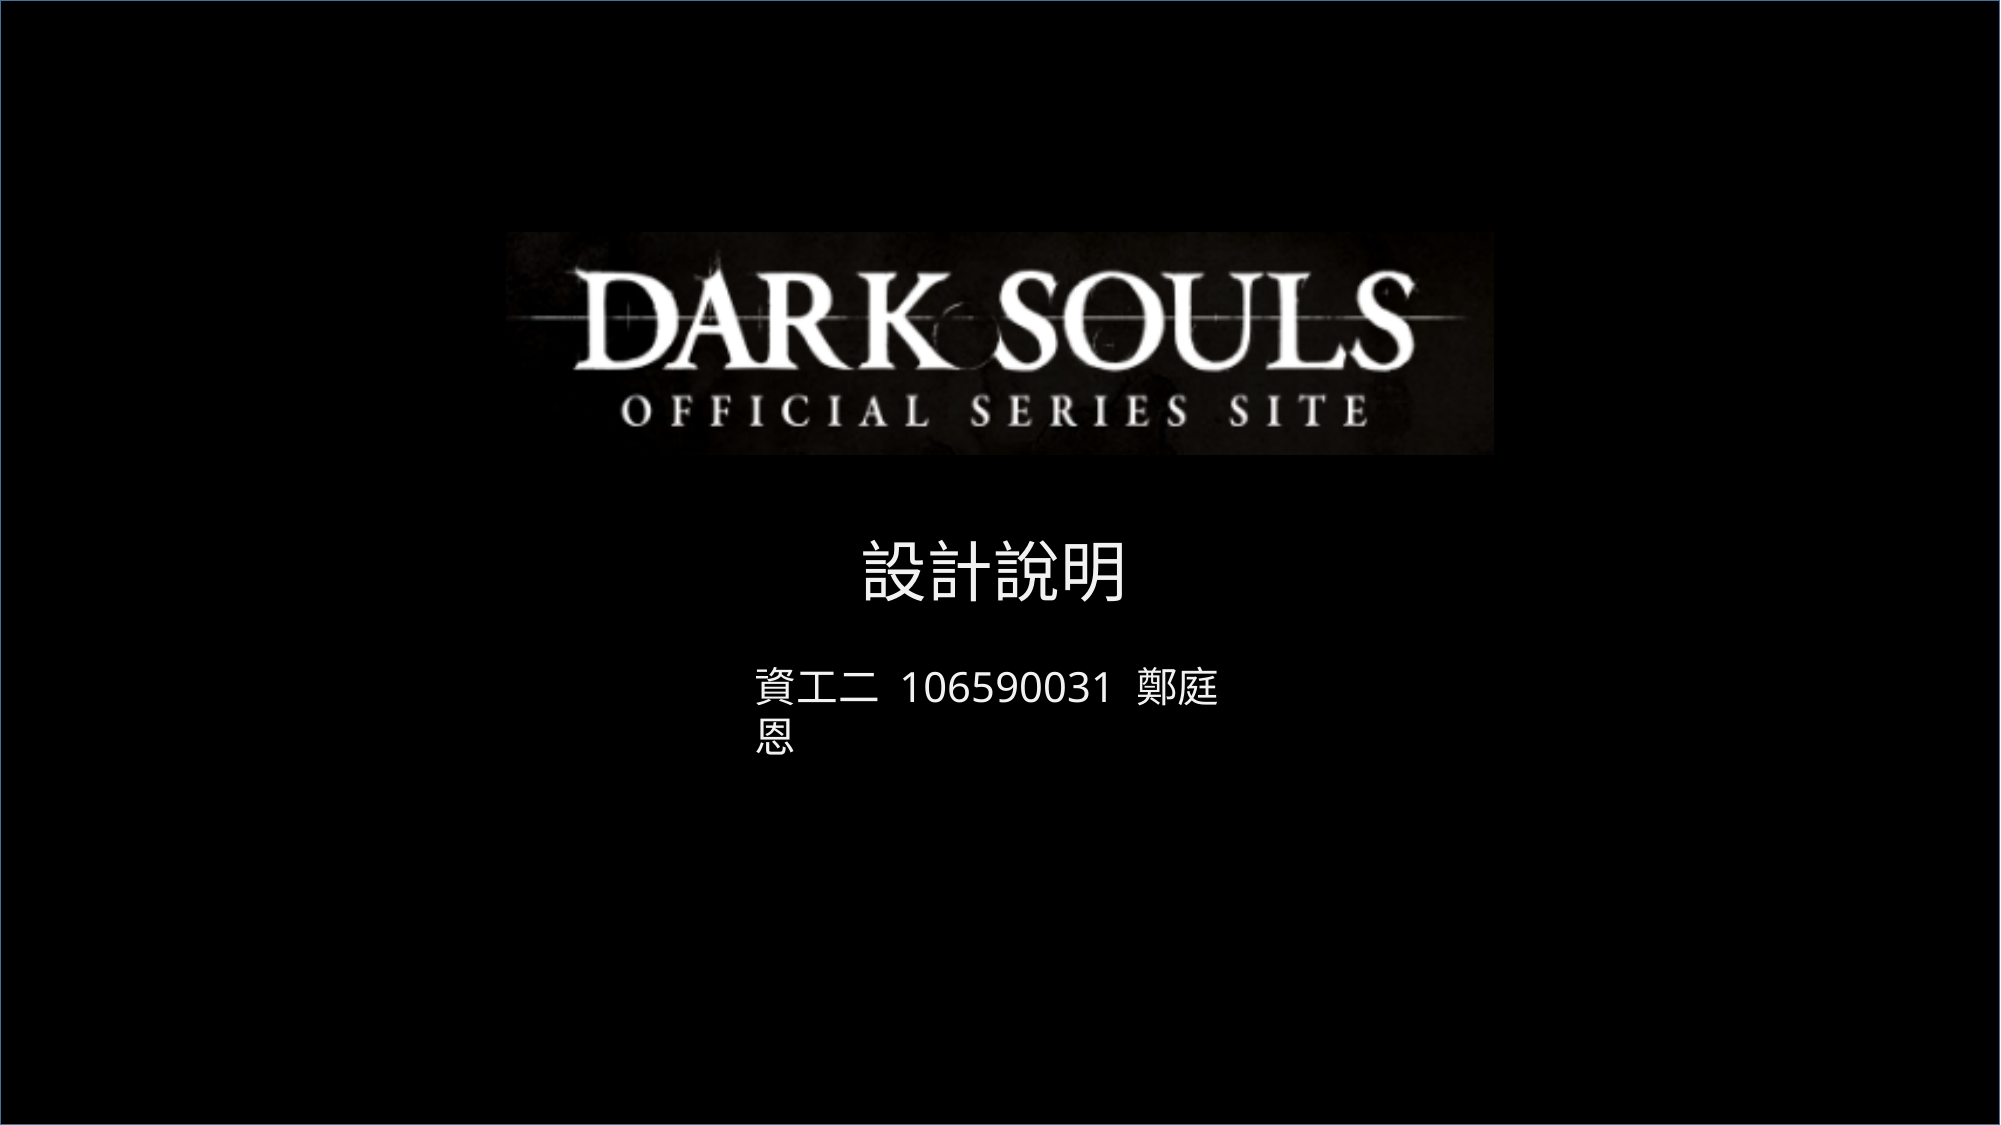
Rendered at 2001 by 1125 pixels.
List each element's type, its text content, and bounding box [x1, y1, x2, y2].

text_box 設計說明 [845, 522, 1155, 618]
text_box 資工二 106590031 鄭庭恩 [740, 653, 1260, 769]
picture [506, 232, 1494, 455]
text_box [0, 0, 2000, 1125]
